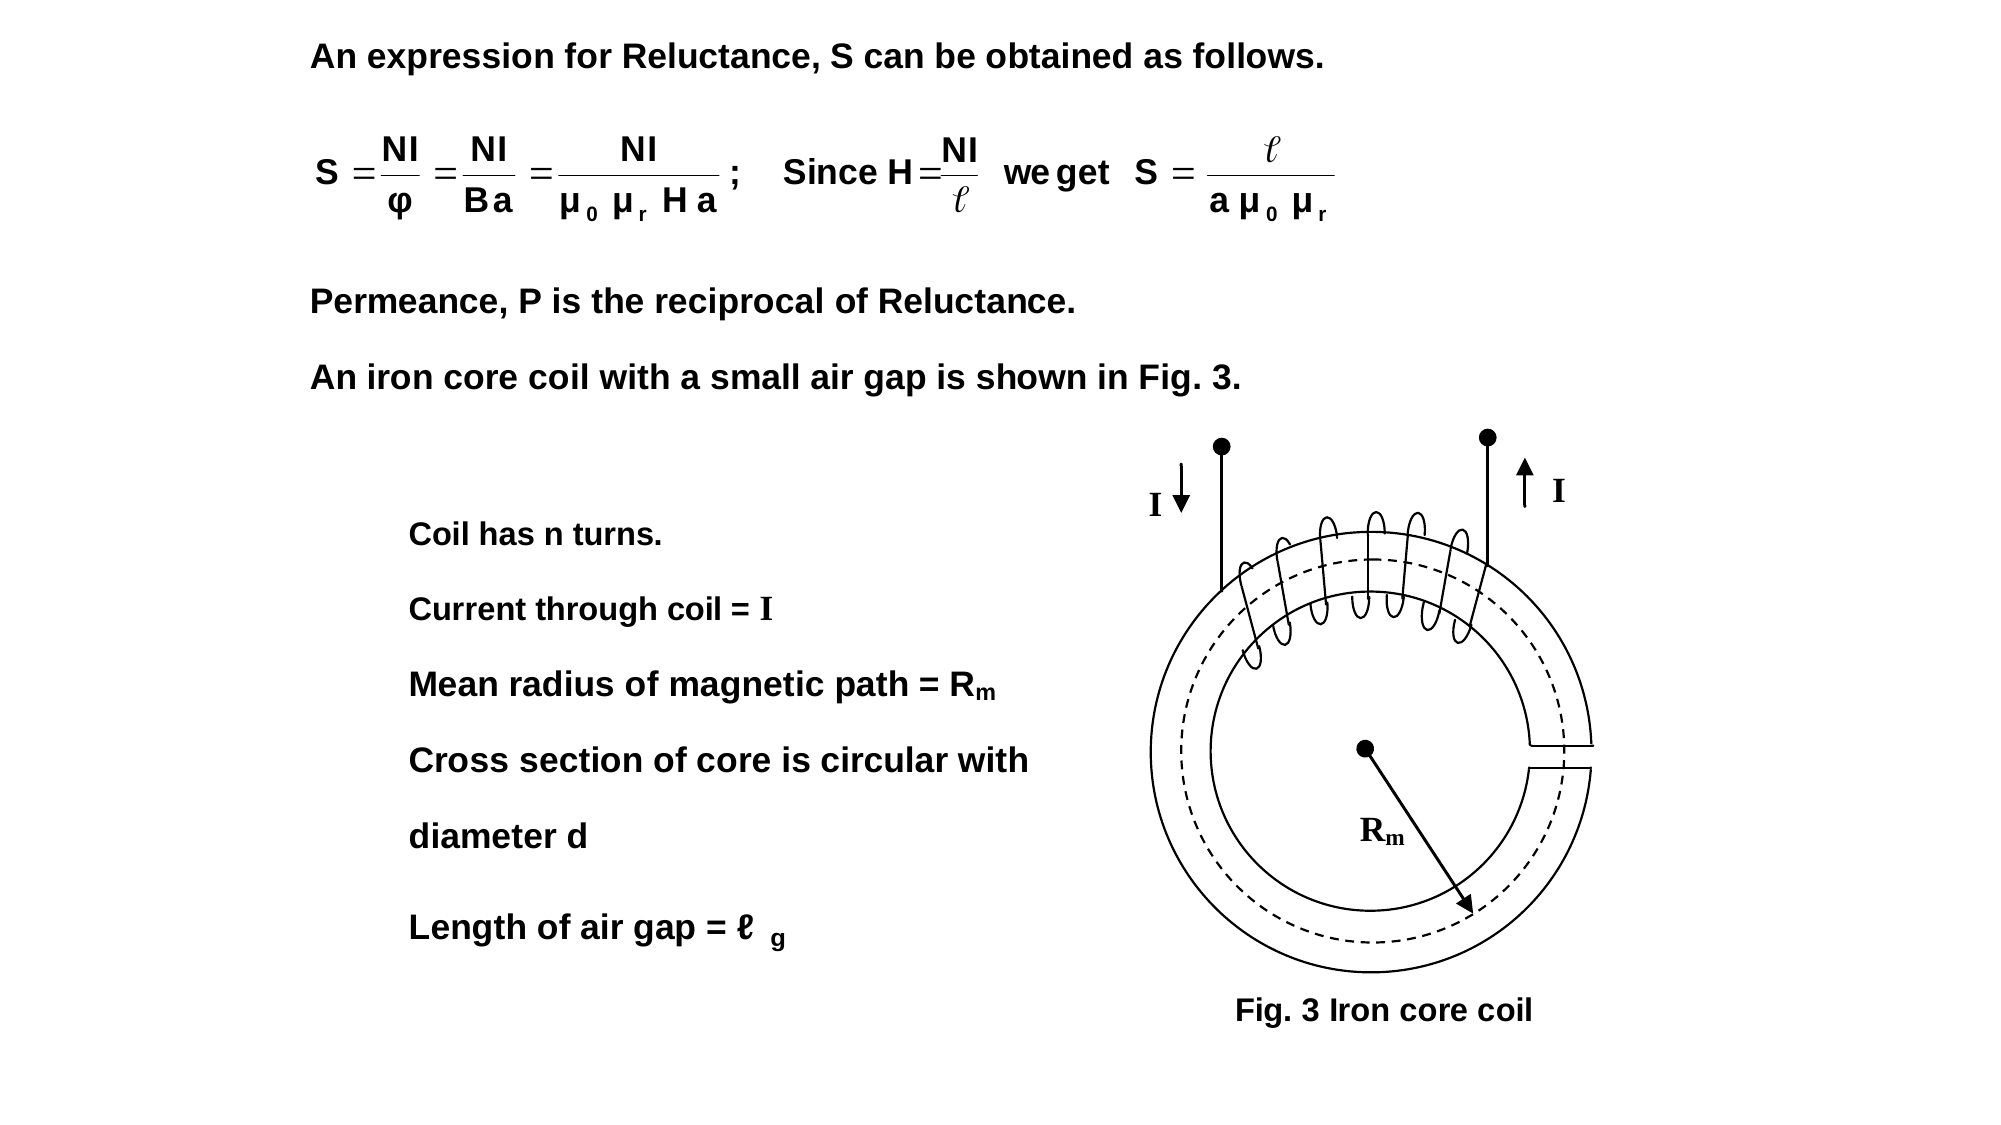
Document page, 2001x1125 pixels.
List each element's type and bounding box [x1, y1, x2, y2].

text_box [309, 37, 1693, 1125]
